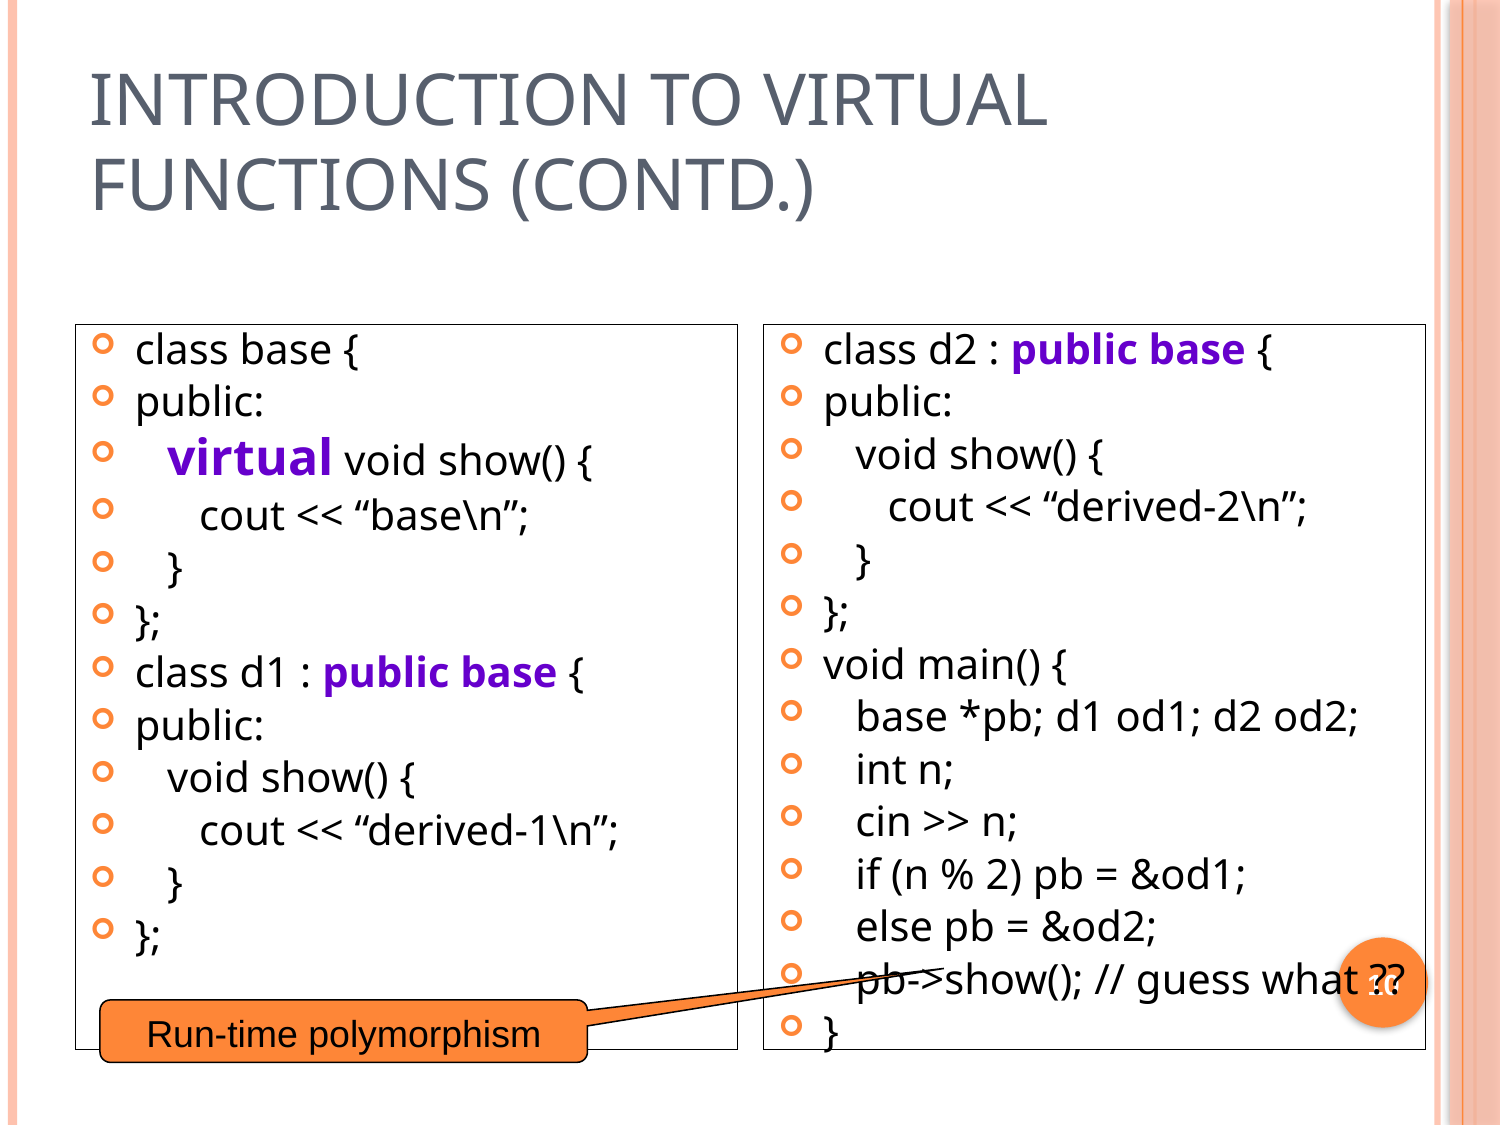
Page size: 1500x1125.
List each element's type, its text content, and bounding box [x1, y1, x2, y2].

list class d2 : public base { public: void show() { cout << “derived-2\n”; } }; void main() { base *pb; d1 od1; d2 od2; int n; cin >> n; if (n % 2) pb = &od1; else pb = &od2; pb->show(); // guess what ?? } [763, 324, 1426, 1050]
title Introduction to Virtual Functions (contd.) [75, 45, 1300, 233]
text_box Run-time polymorphism [99, 968, 944, 1063]
text_box 10 [1426, 940, 1434, 1026]
list class base { public: virtual void show() { cout << “base\n”; } }; class d1 : public base { public: void show() { cout << “derived-1\n”; } }; [75, 324, 738, 1050]
